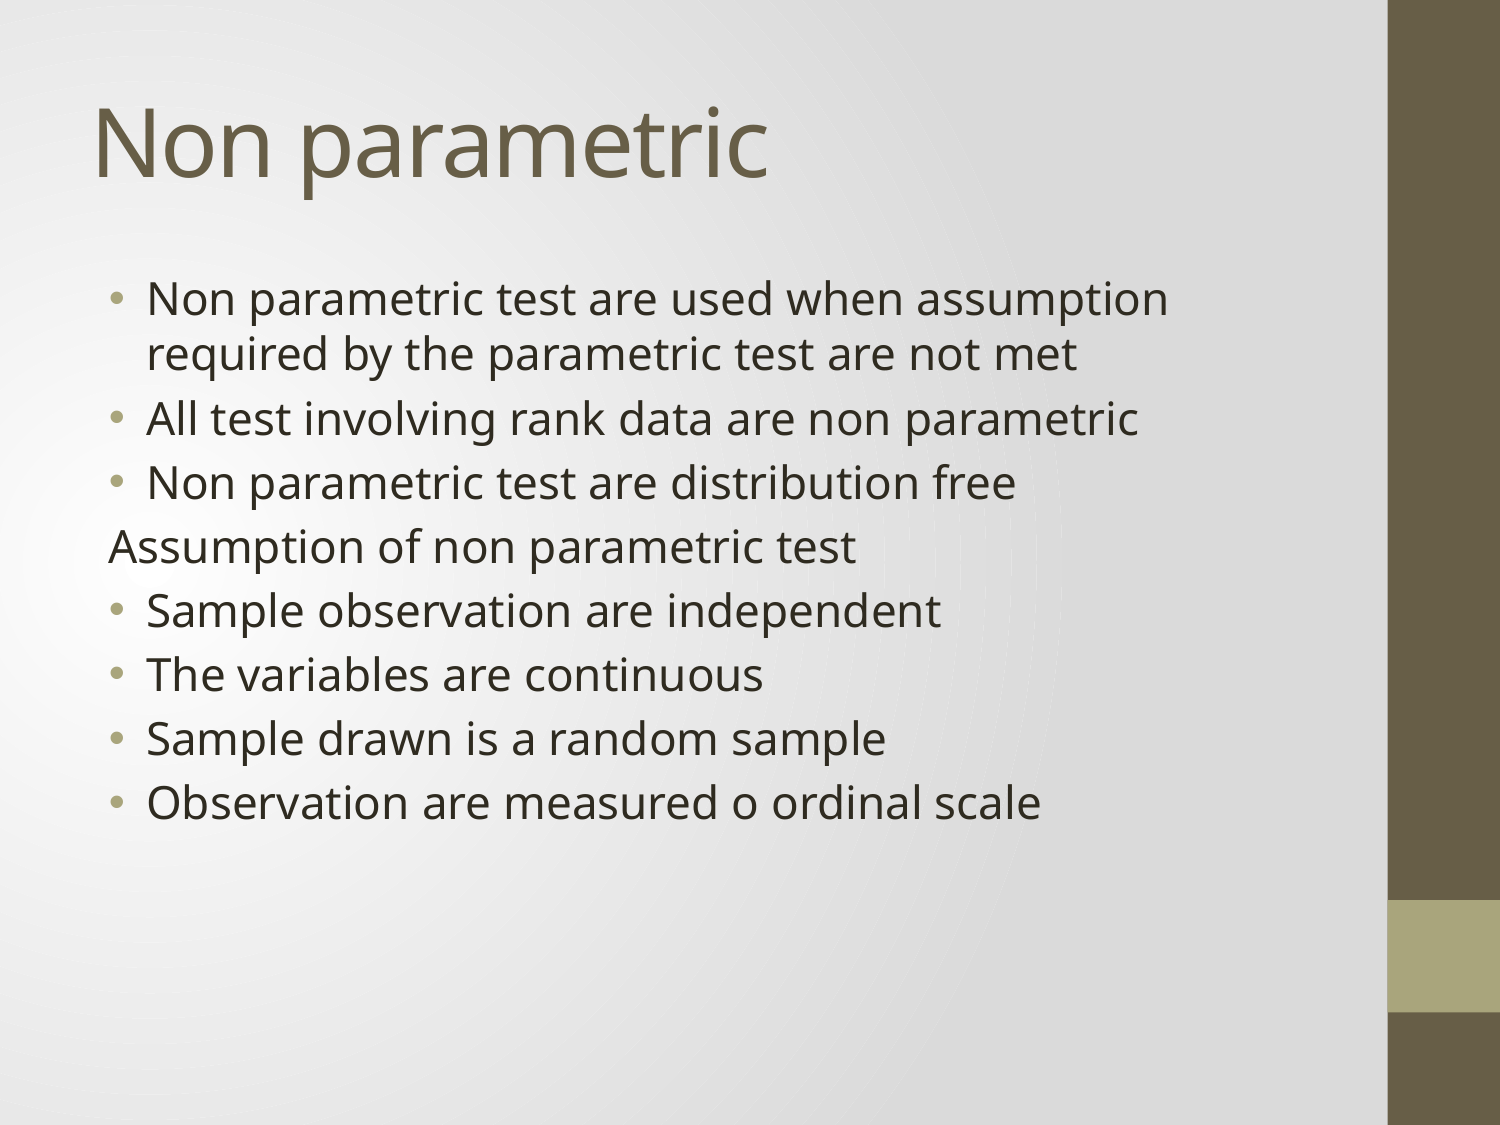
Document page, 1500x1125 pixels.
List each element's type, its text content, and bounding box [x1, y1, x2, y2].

title Non parametric [75, 45, 1325, 233]
list Non parametric test are used when assumption required by the parametric test are not met All test involving rank data are non parametric Non parametric test are distribution free Assumption of non parametric test Sample observation are independent The variables are continuous Sample drawn is a random sample Observation are measured o ordinal scale [75, 262, 1325, 1050]
